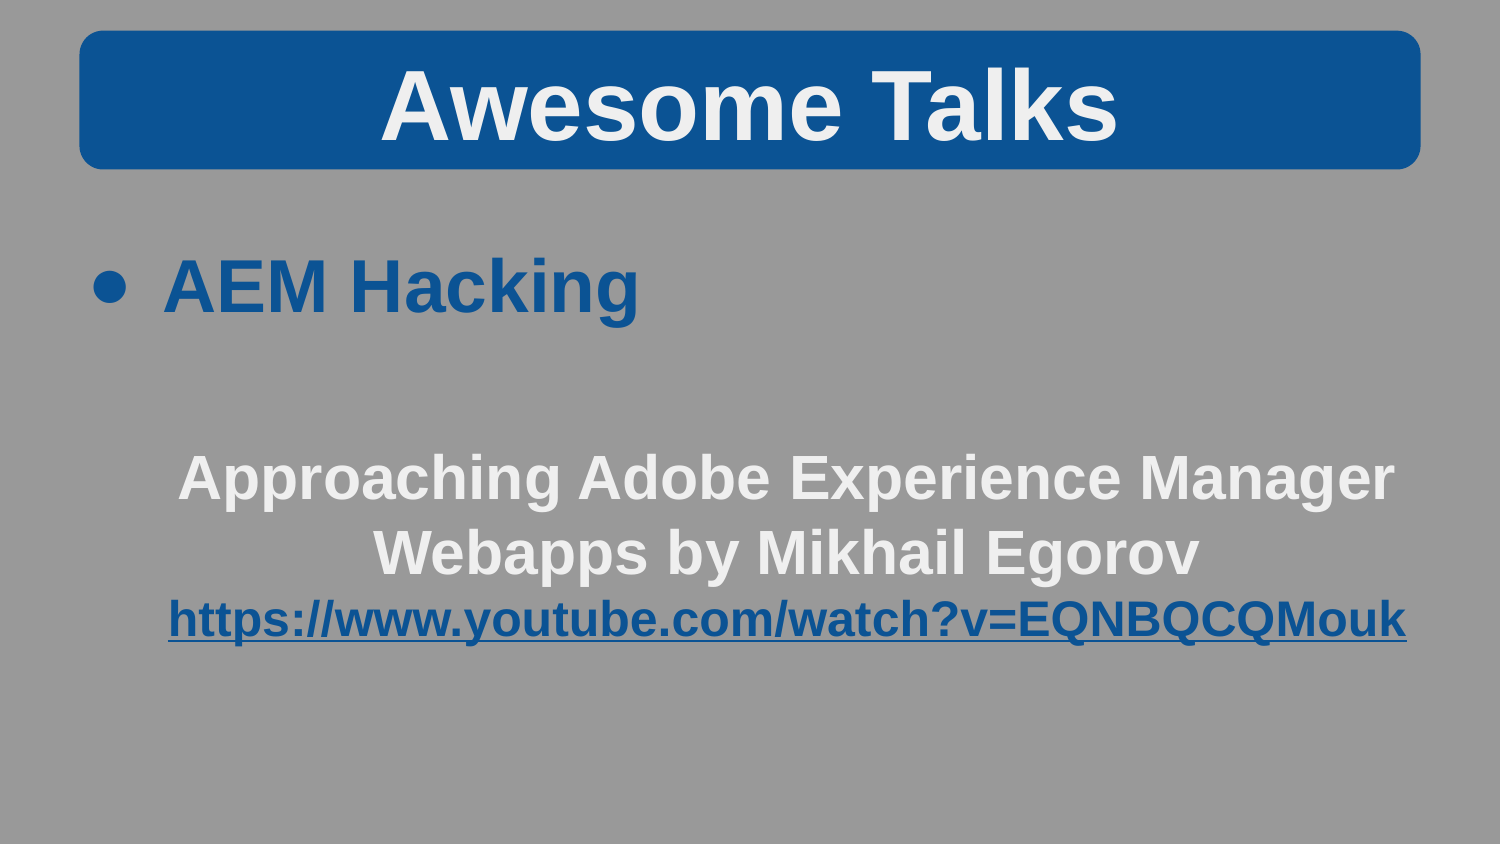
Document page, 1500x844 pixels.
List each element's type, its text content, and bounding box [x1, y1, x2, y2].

text_box AEM Hacking Approaching Adobe Experience Manager Webapps by Mikhail Egorov https://www.youtube.com/watch?v=EQNBQCQMouk [72, 222, 1428, 755]
text_box Awesome Talks [80, 31, 1420, 169]
